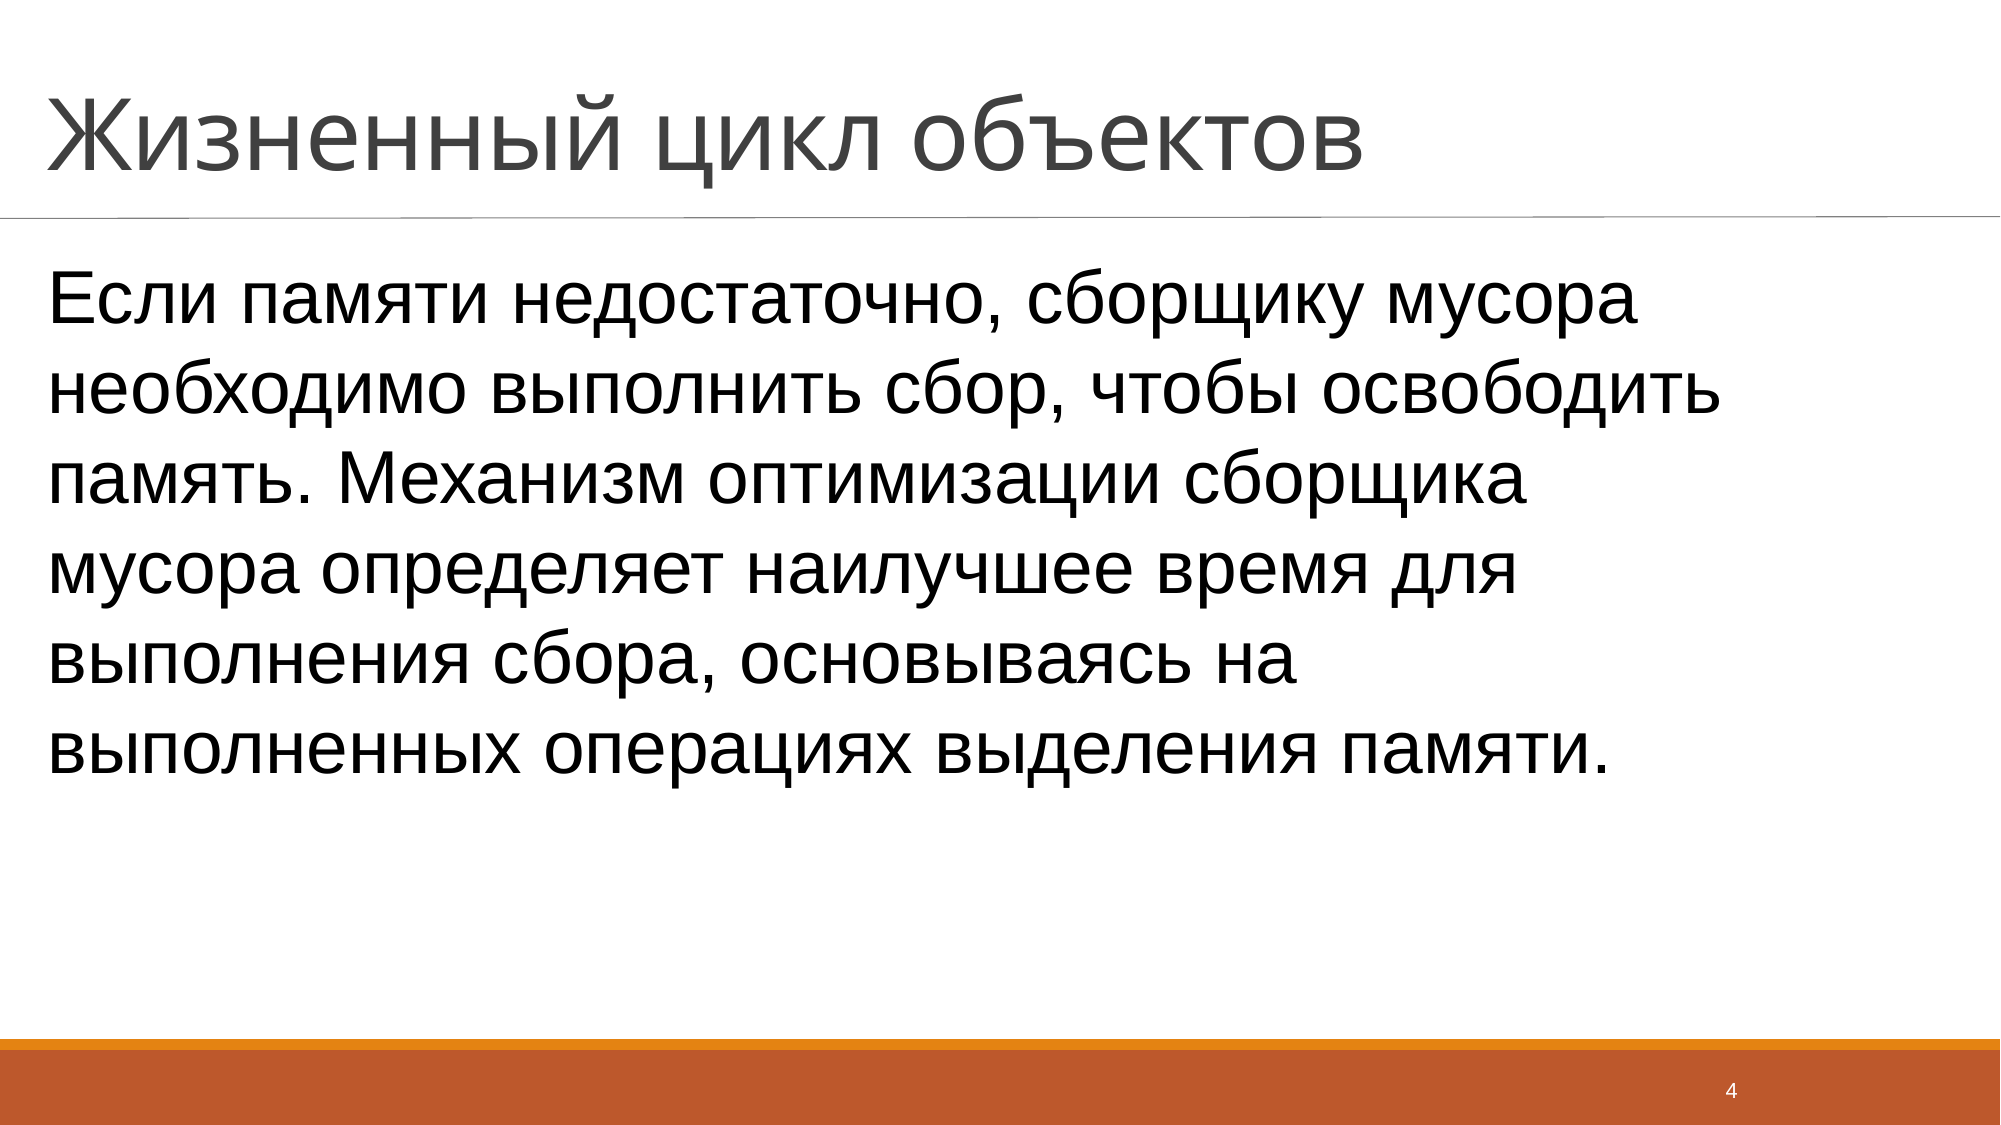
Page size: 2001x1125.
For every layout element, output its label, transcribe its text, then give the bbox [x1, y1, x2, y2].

title Жизненный цикл объектов [32, 47, 1967, 198]
slide_number 4 [1624, 1059, 1840, 1120]
list Если памяти недостаточно, сборщику мусора необходимо выполнить сбор, чтобы освободить память. Механизм оптимизации сборщика мусора определяет наилучшее время для выполнения сбора, основываясь на выполненных операциях выделения памяти. [32, 240, 1806, 894]
